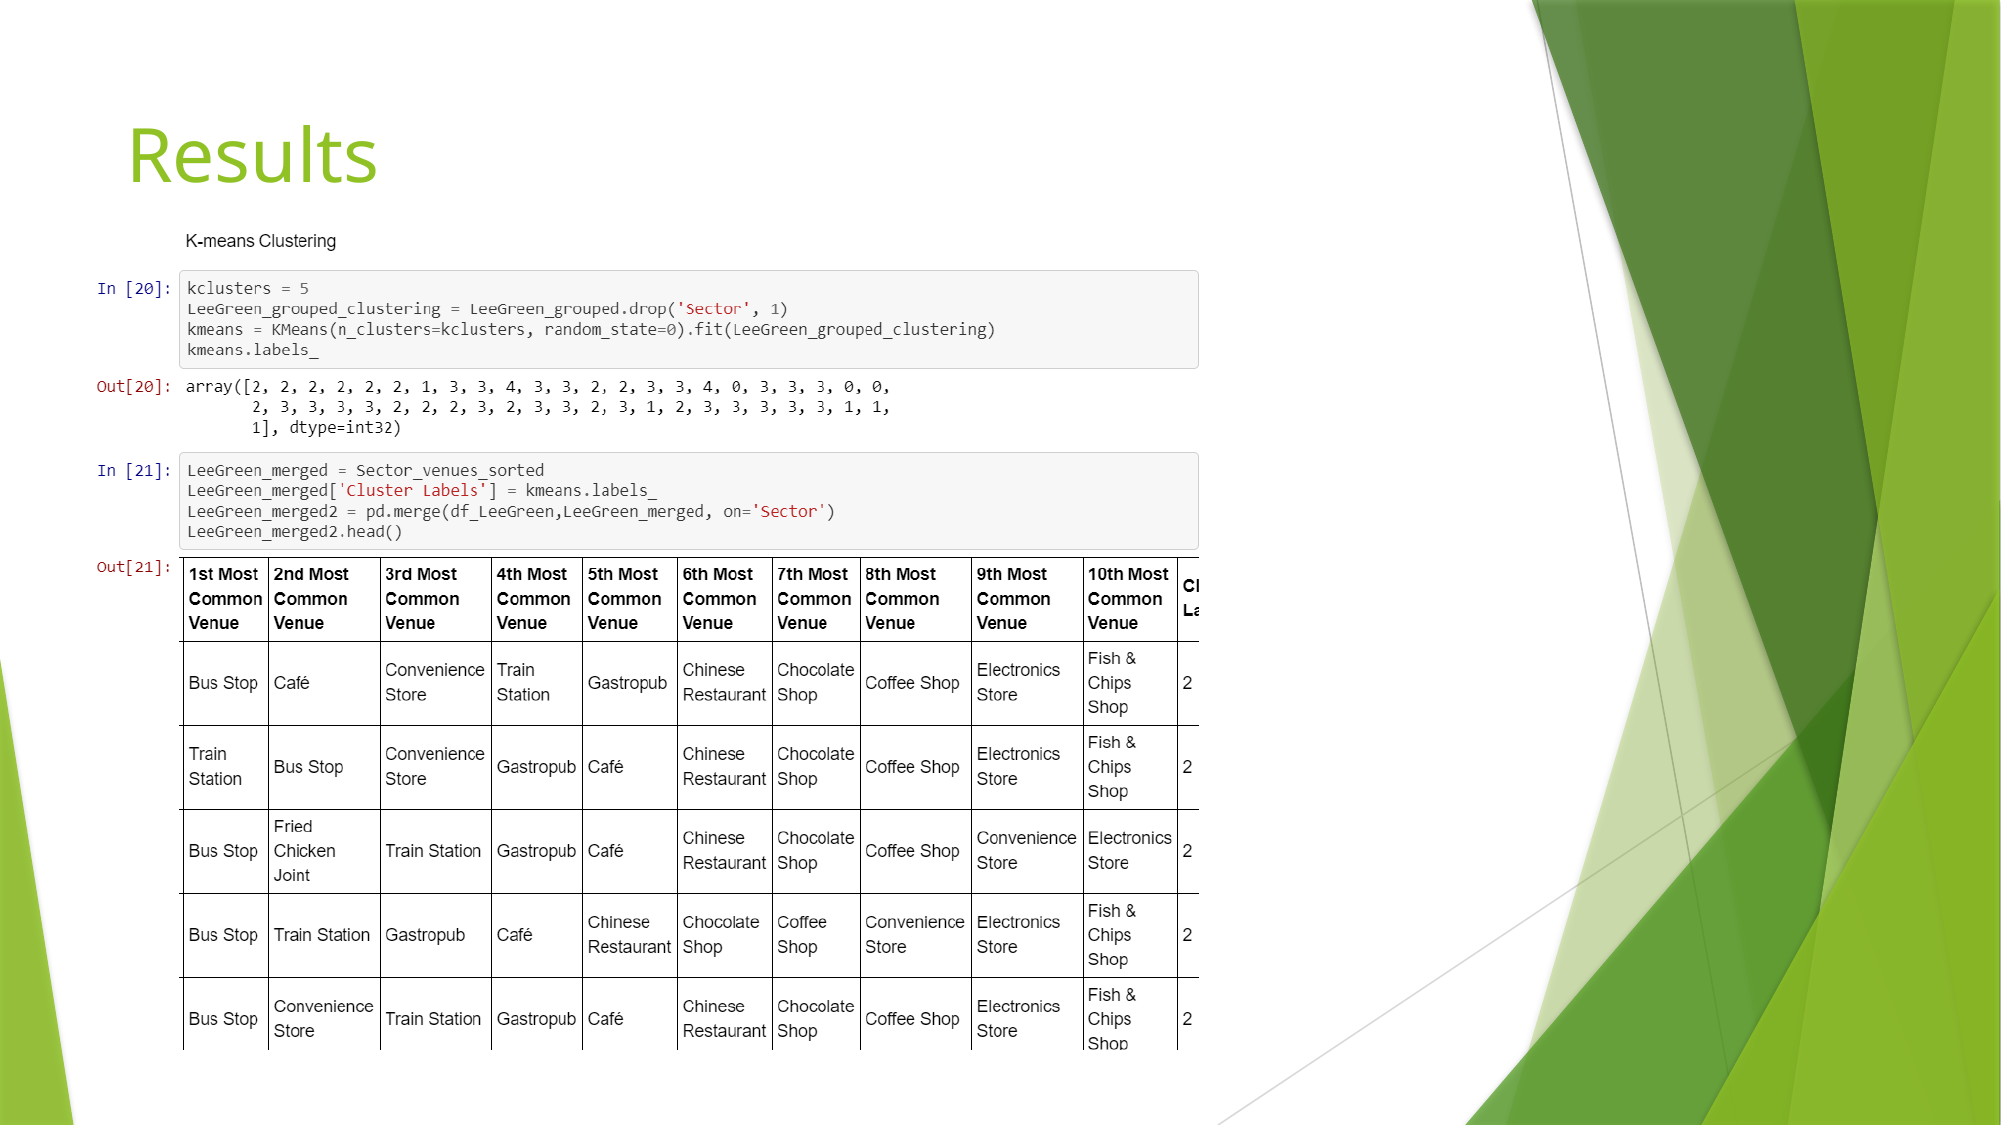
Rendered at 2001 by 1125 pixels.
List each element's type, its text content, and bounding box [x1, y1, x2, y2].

title Results [111, 99, 1522, 256]
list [81, 218, 1216, 1050]
